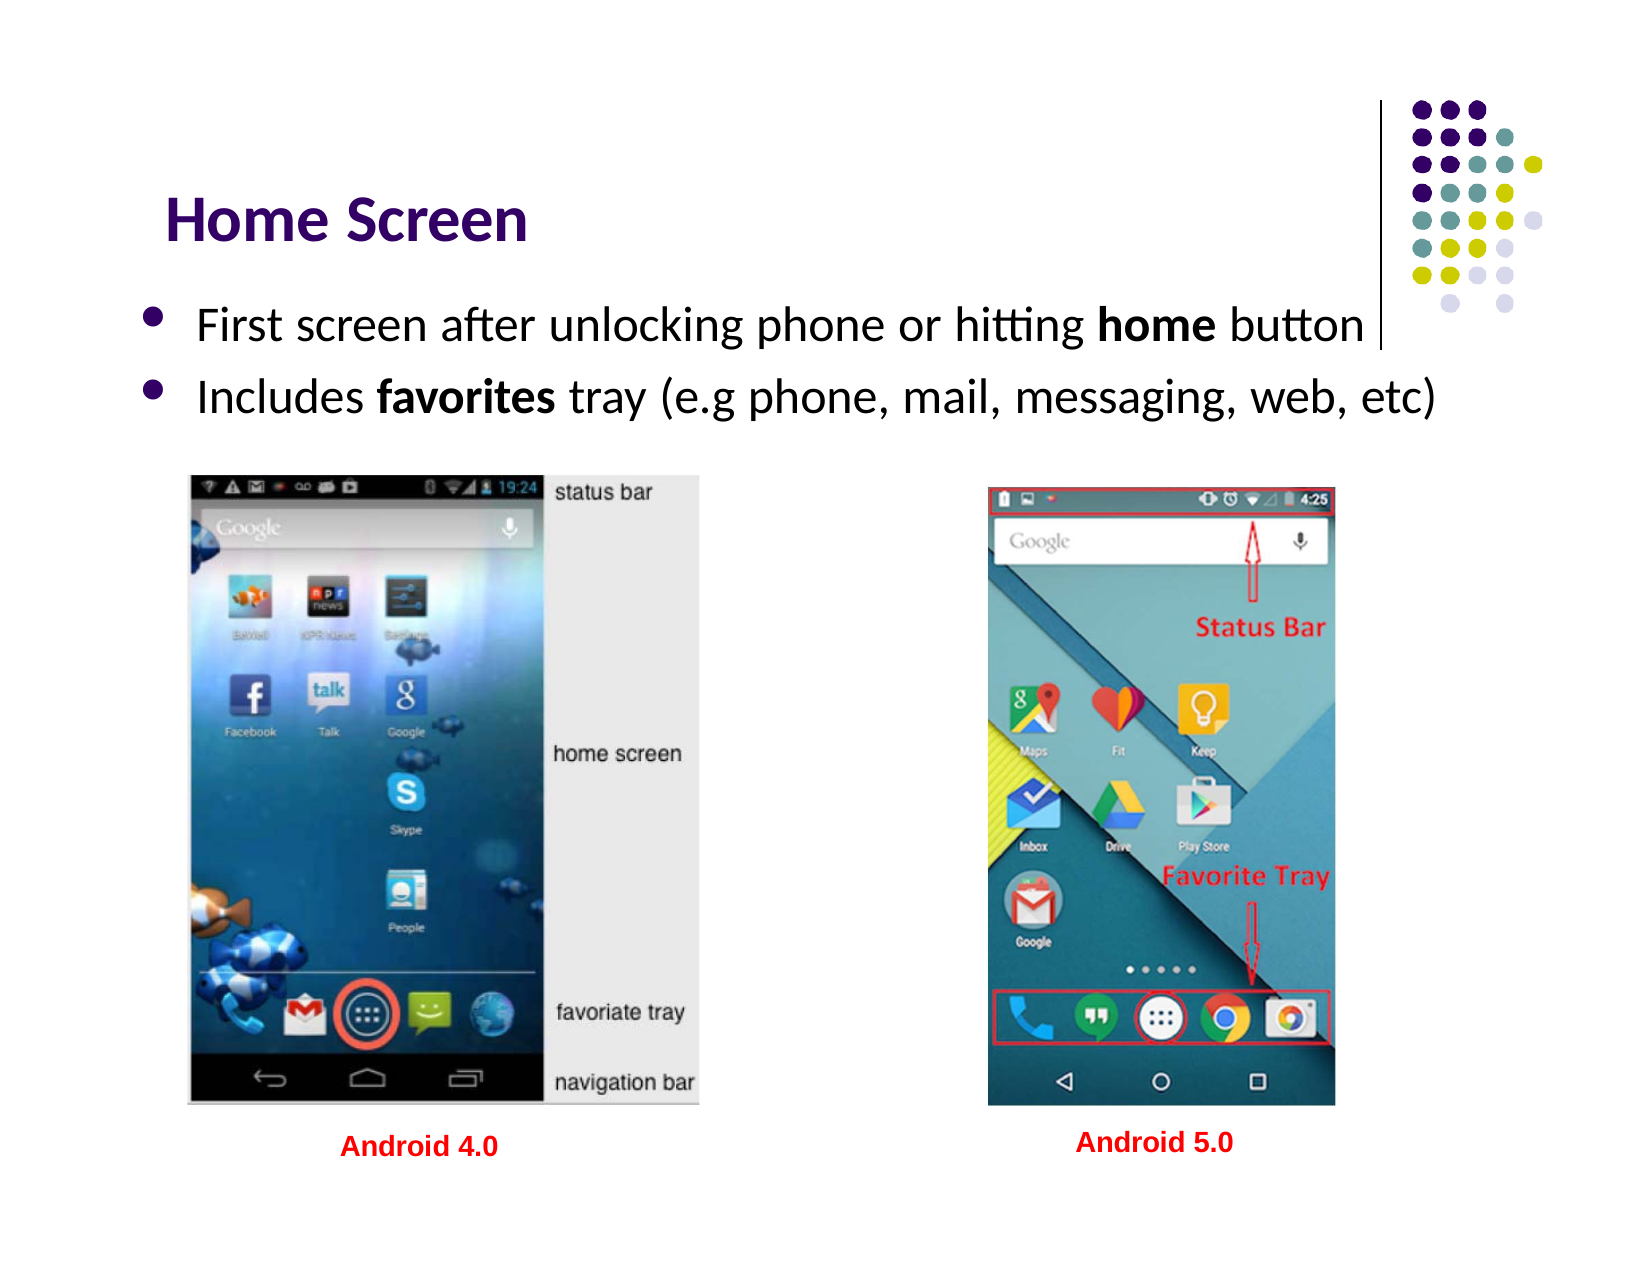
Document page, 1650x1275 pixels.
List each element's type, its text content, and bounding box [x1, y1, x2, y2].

text_box Android 4.0 [337, 1127, 503, 1163]
text_box Android 5.0 [1073, 1122, 1238, 1158]
text_box [986, 486, 1336, 1106]
text_box [187, 474, 700, 1105]
text_box First screen after unlocking phone or hitting home button Includes favorites tray (e.g phone, mail, messaging, web, etc) [138, 291, 1442, 424]
picture [1412, 100, 1543, 313]
title Home Screen [162, 117, 1488, 388]
